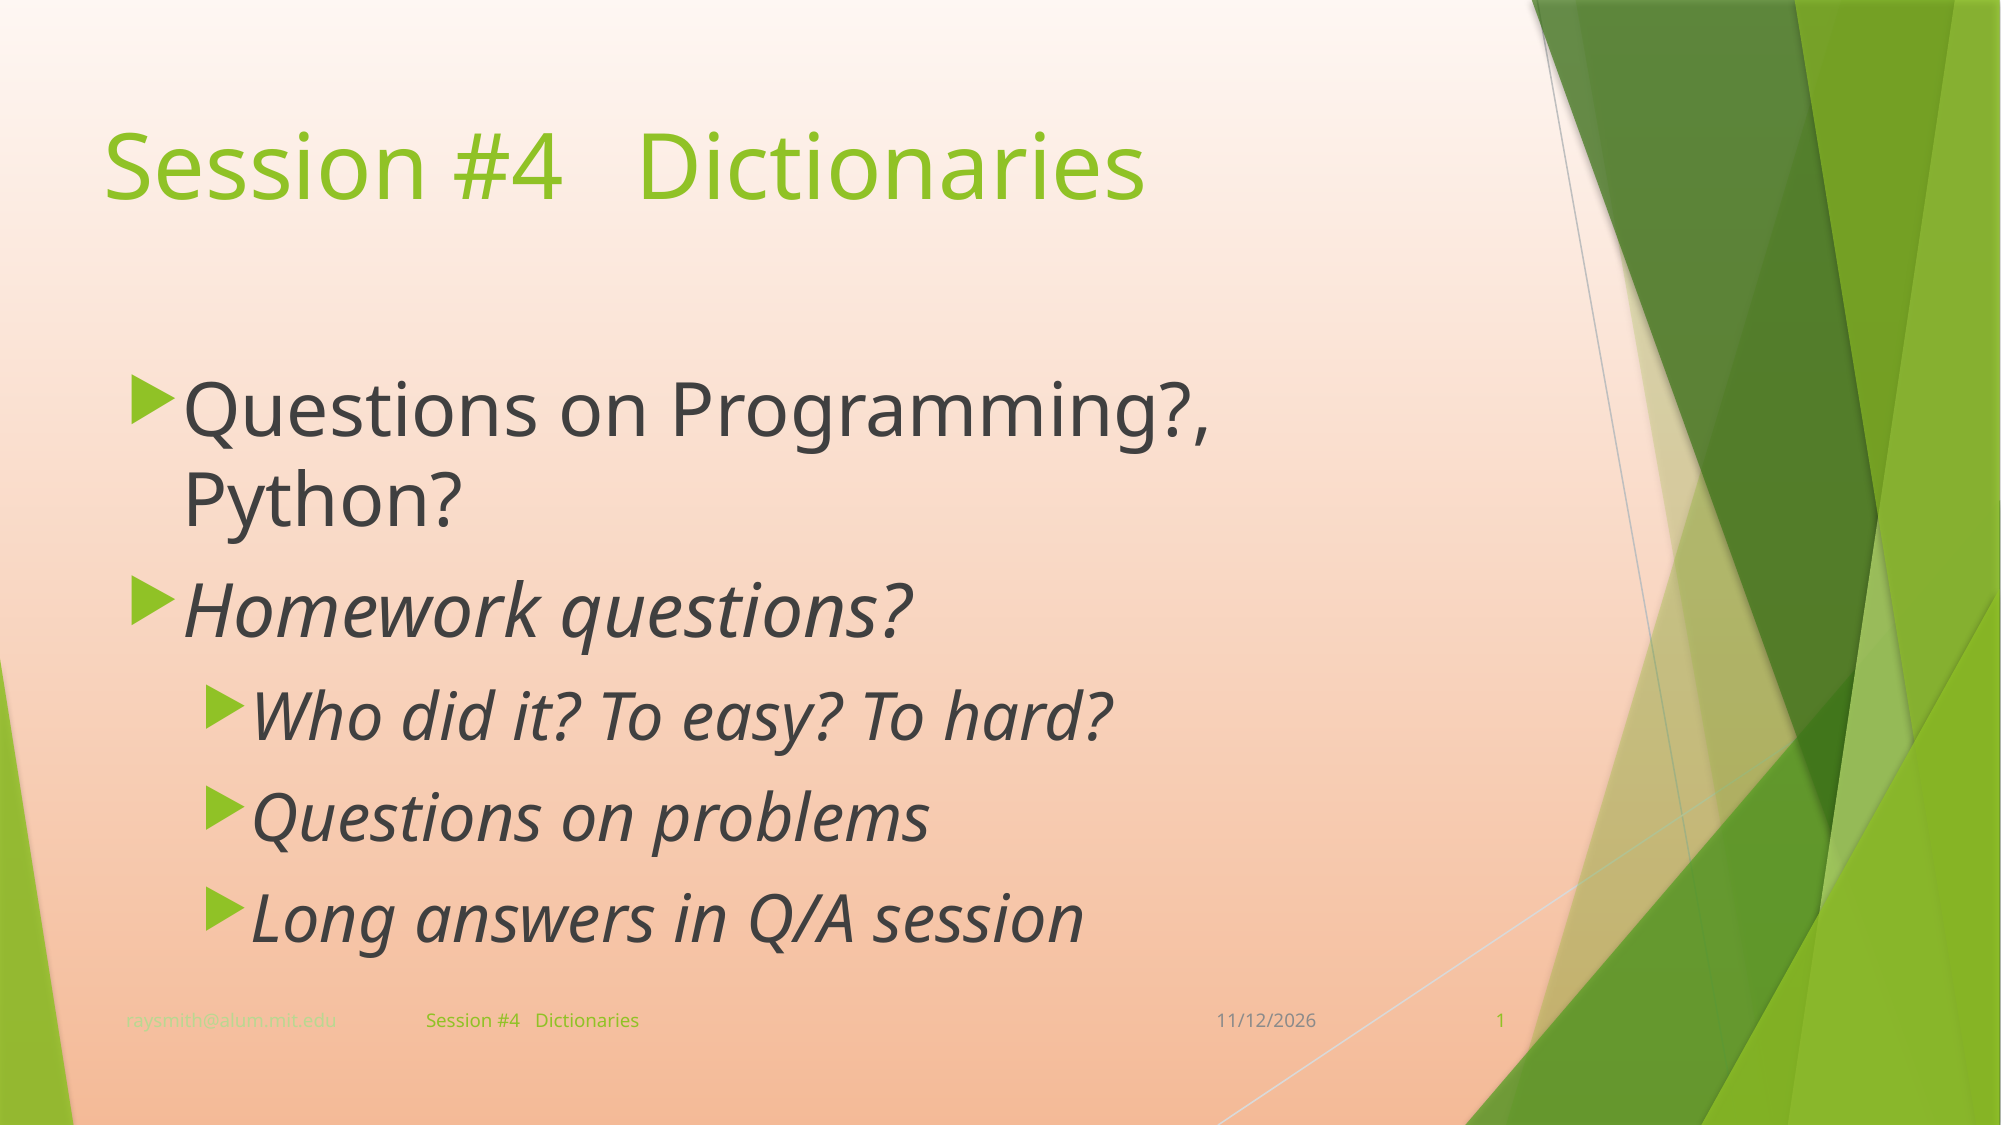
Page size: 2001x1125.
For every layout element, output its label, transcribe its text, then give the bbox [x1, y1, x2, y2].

slide_number 1 [1409, 991, 1522, 1051]
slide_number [1181, 991, 1332, 1051]
footer raysmith@alum.mit.edu Session #4 Dictionaries [111, 991, 1145, 1051]
title Session #4 Dictionaries [88, 99, 1628, 317]
list Questions on Programming?, Python? Homework questions? Who did it? To easy? To hard? Questions on problems Long answers in Q/A session [111, 354, 1522, 992]
